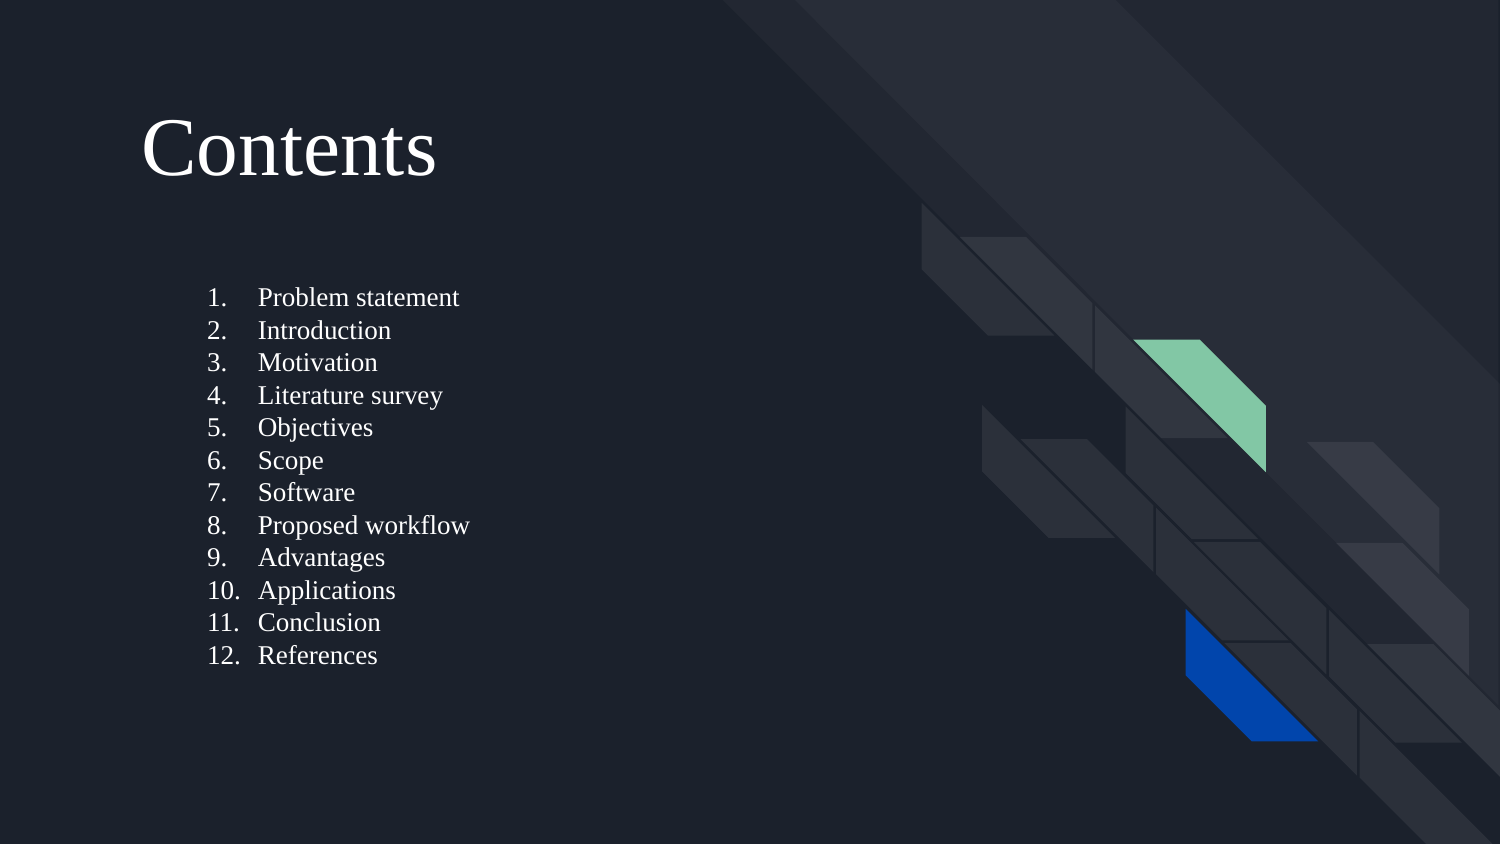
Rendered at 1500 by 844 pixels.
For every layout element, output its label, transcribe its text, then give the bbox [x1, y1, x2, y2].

text_box Problem statement Introduction Motivation Literature survey Objectives Scope Software Proposed workflow Advantages Applications Conclusion References [168, 264, 718, 734]
title Contents [126, 57, 879, 228]
